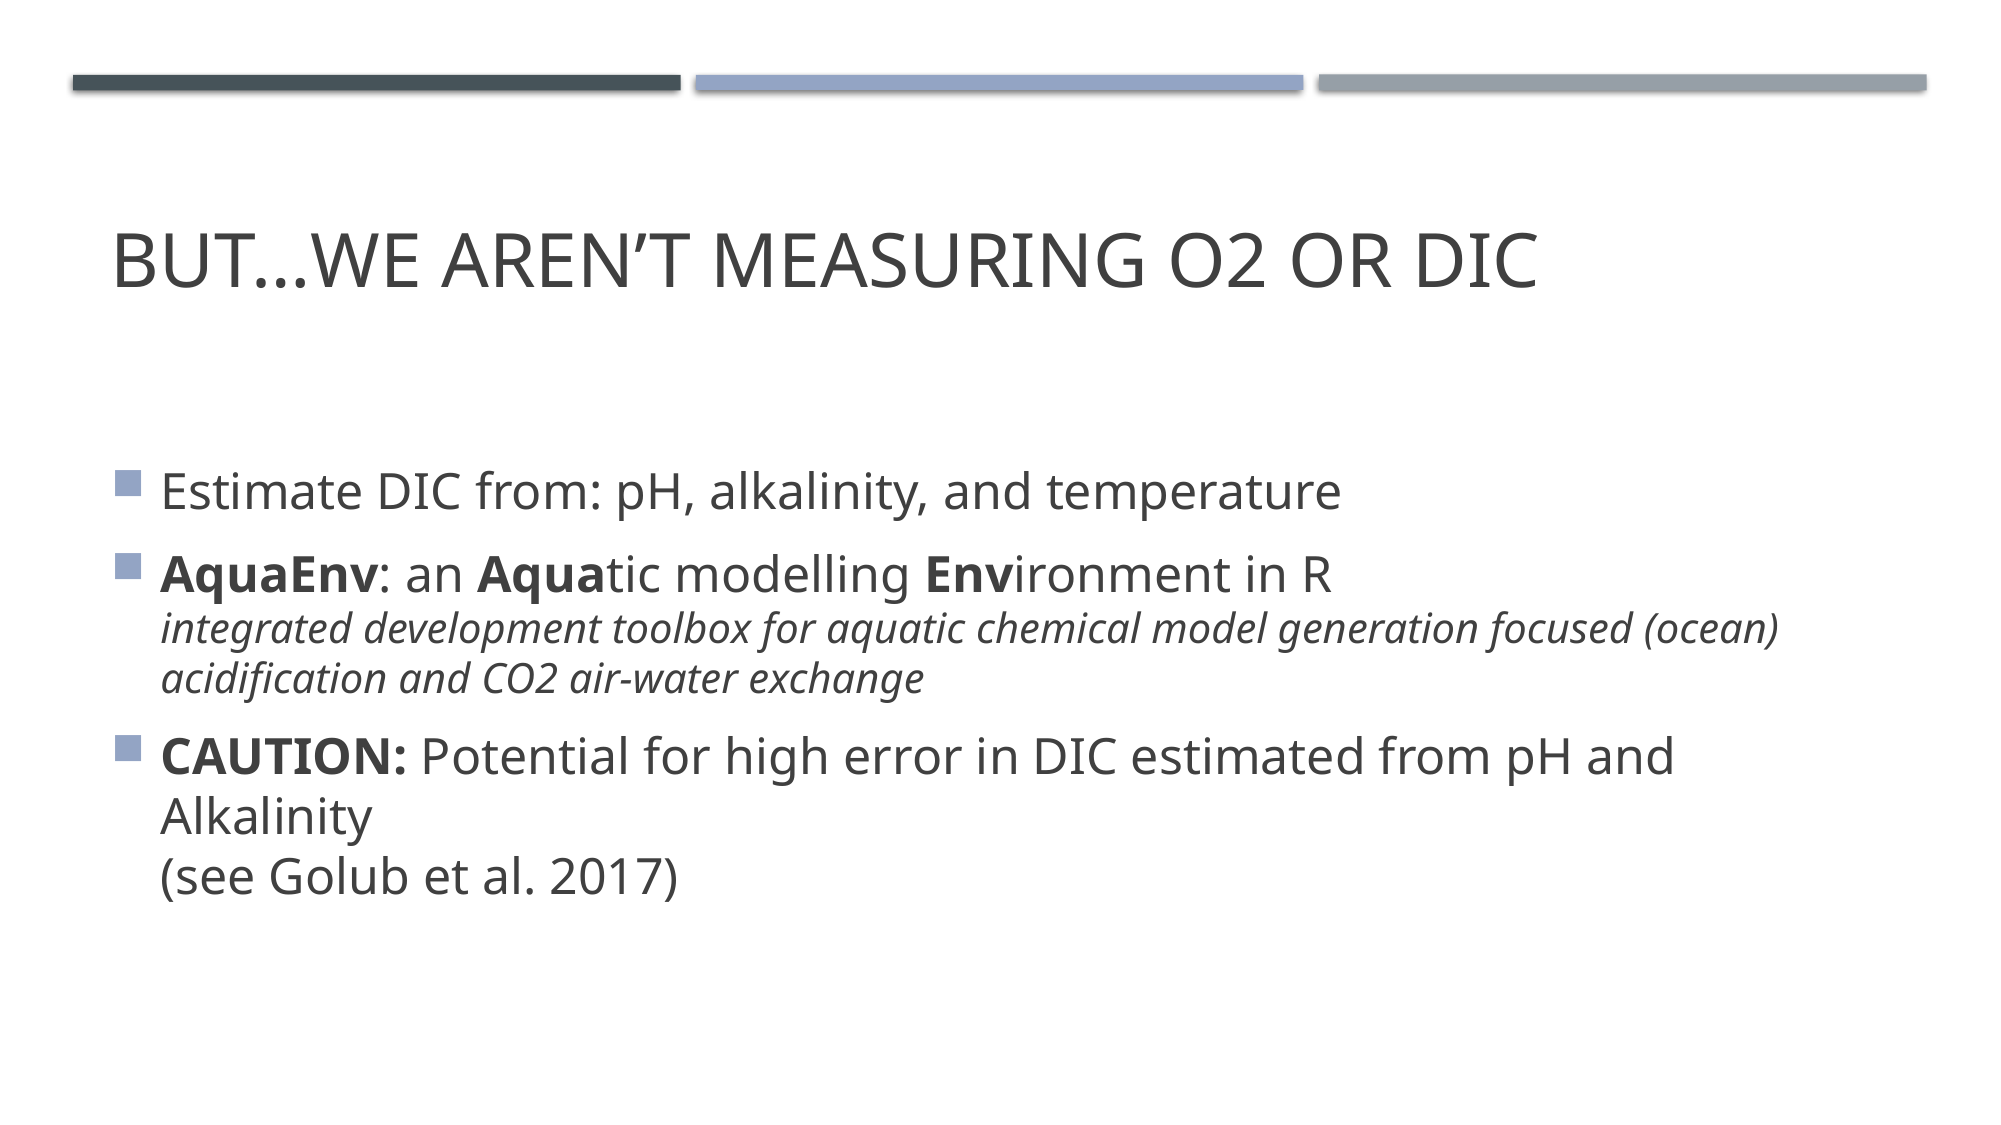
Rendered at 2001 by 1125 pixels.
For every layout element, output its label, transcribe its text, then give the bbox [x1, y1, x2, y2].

list Estimate DIC from: pH, alkalinity, and temperature AquaEnv: an Aquatic modelling Environment in R integrated development toolbox for aquatic chemical model generation focused (ocean) acidification and CO2 air-water exchange CAUTION: Potential for high error in DIC estimated from pH and Alkalinity (see Golub et al. 2017) [95, 383, 1905, 981]
title But…we aren’t measuring O2 or DIC [95, 115, 1905, 311]
